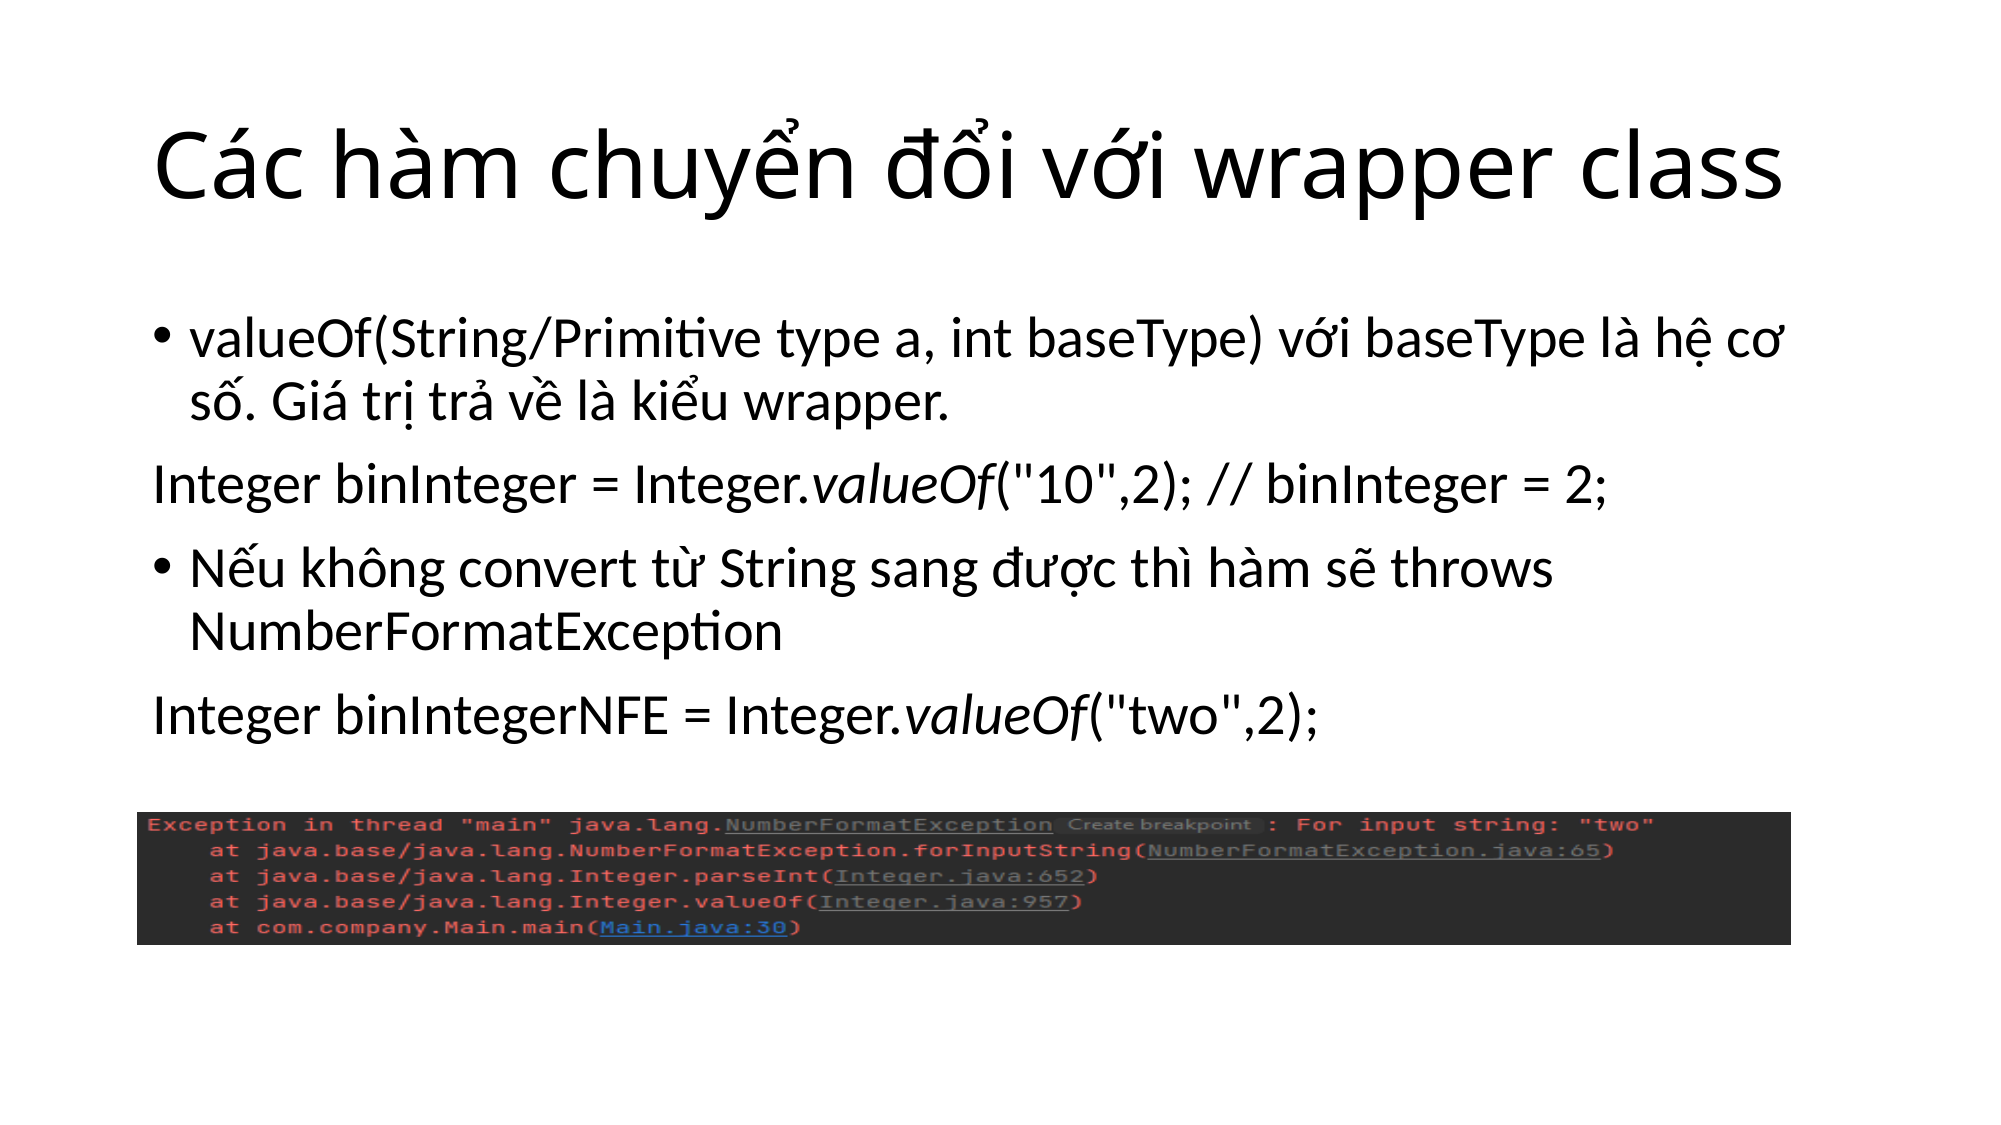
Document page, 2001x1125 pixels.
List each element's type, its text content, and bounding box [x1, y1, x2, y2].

list valueOf(String/Primitive type a, int baseType) với baseType là hệ cơ số. Giá trị trả về là kiểu wrapper. Integer binInteger = Integer.valueOf("10",2); // binInteger = 2; Nếu không convert từ String sang được thì hàm sẽ throws NumberFormatException Integer binIntegerNFE = Integer.valueOf("two",2); [137, 299, 1863, 1014]
picture [137, 812, 1791, 945]
title Các hàm chuyển đổi với wrapper class [137, 59, 1863, 278]
